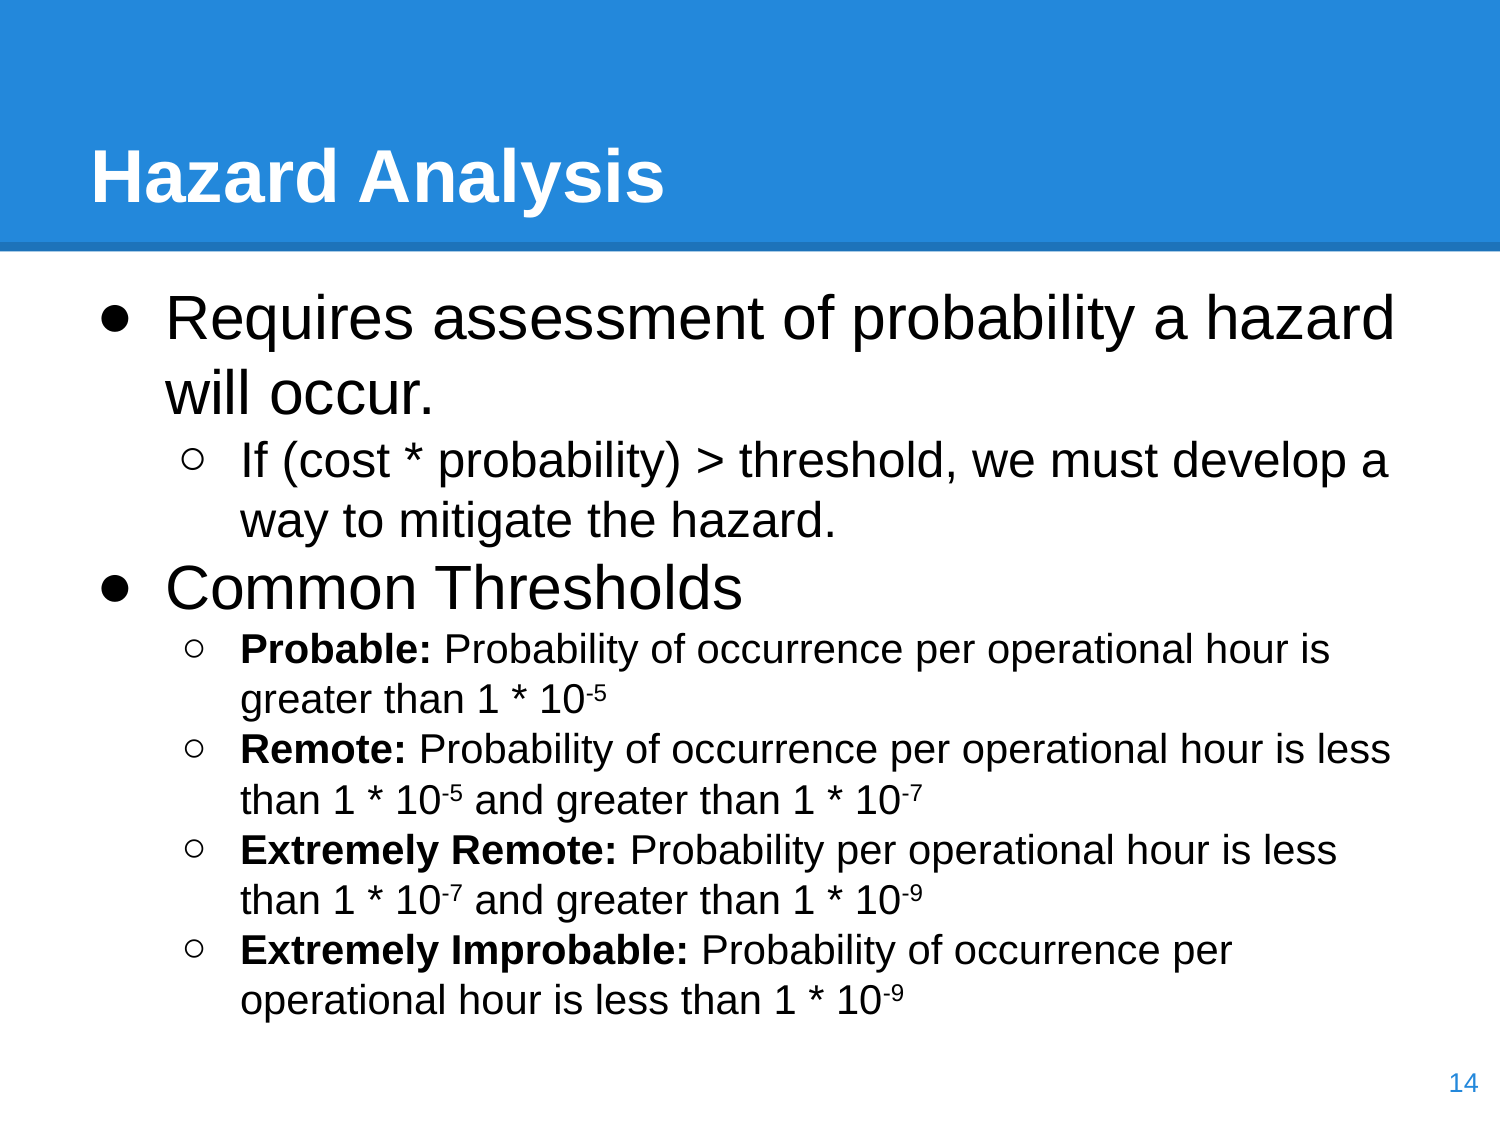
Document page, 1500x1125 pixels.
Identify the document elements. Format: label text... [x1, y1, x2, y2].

list Requires assessment of probability a hazard will occur. If (cost * probability) > threshold, we must develop a way to mitigate the hazard. Common Thresholds Probable: Probability of occurrence per operational hour is greater than 1 * 10-5 Remote: Probability of occurrence per operational hour is less than 1 * 10-5 and greater than 1 * 10-7 Extremely Remote: Probability per operational hour is less than 1 * 10-7 and greater than 1 * 10-9 Extremely Improbable: Probability of occurrence per operational hour is less than 1 * 10-9 [75, 262, 1425, 1078]
title Hazard Analysis [75, 45, 1425, 233]
slide_number ‹#› [1403, 1038, 1494, 1125]
